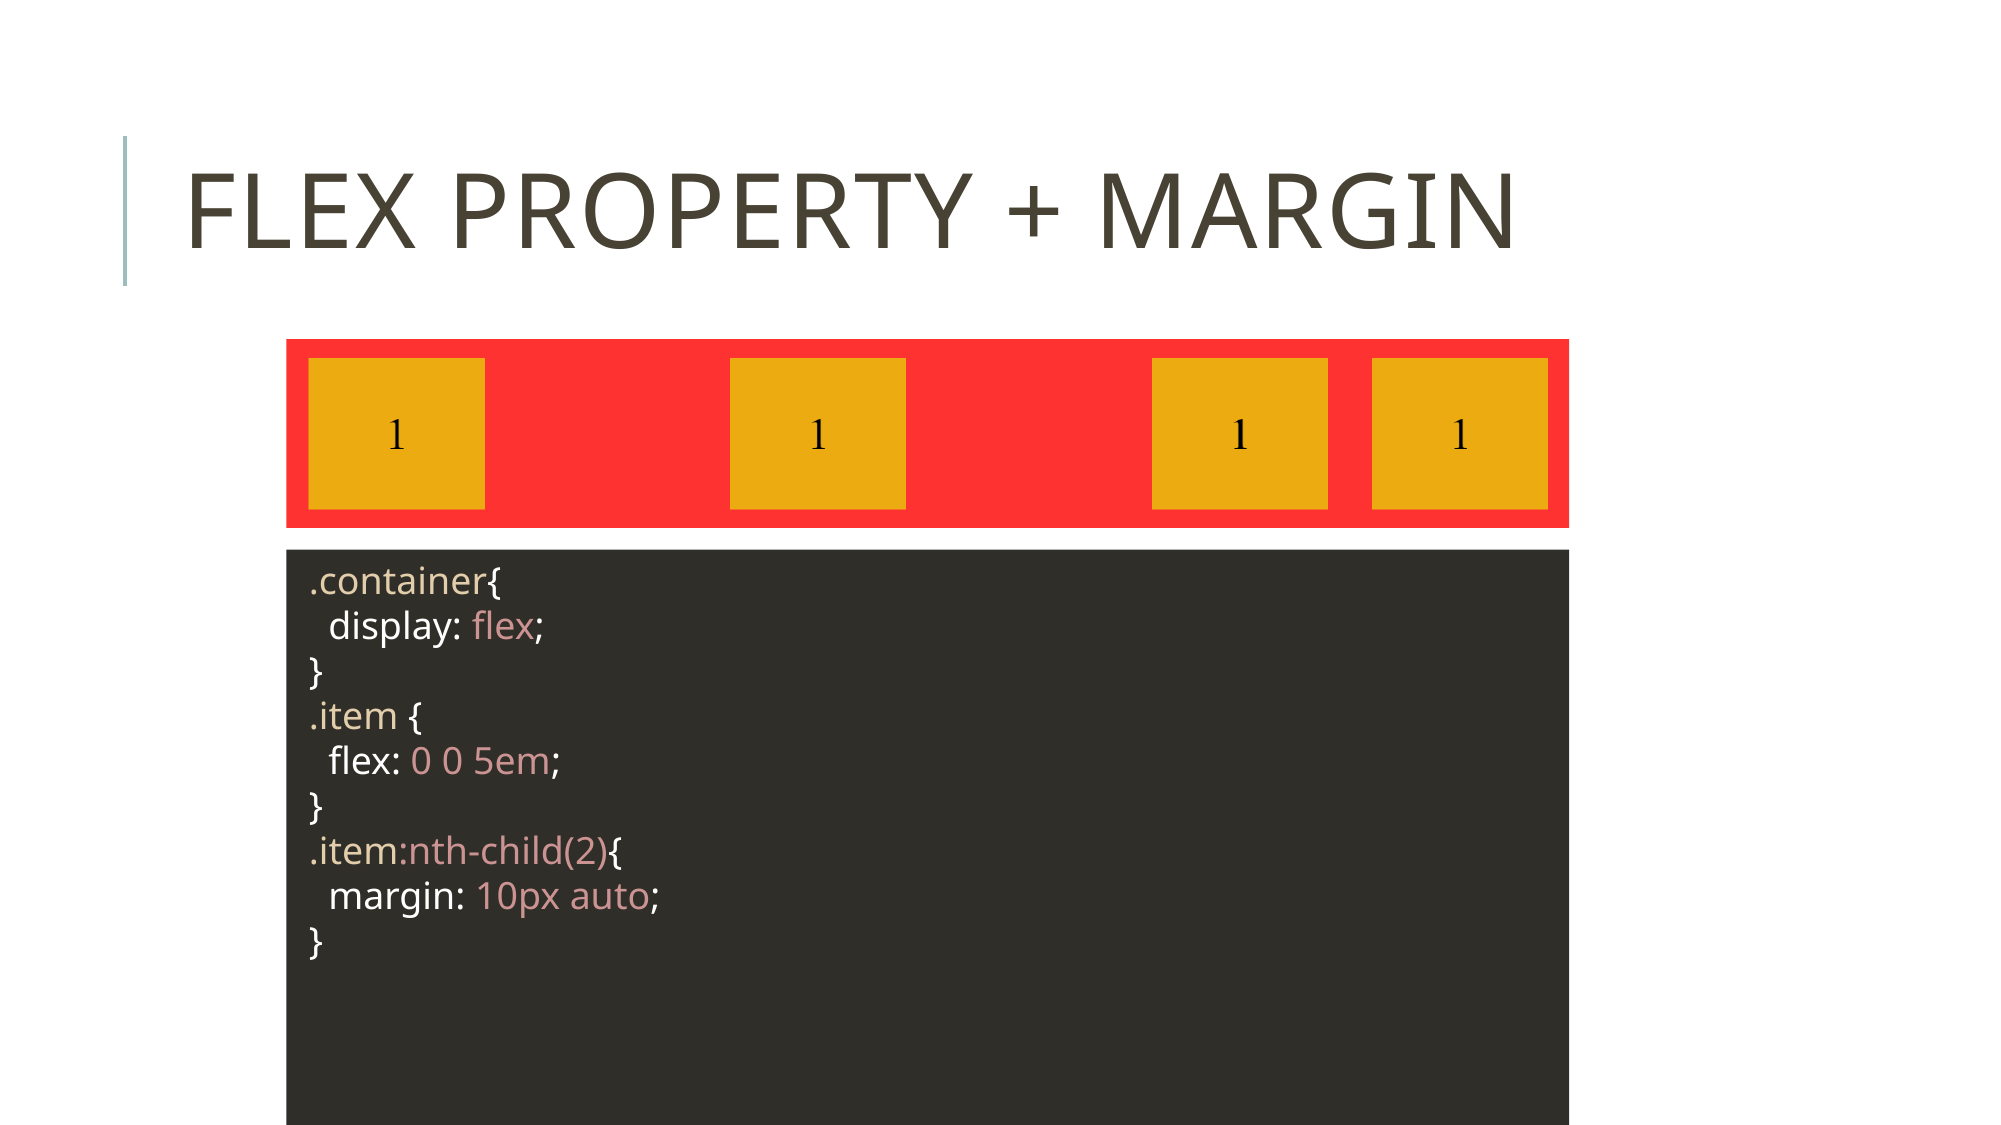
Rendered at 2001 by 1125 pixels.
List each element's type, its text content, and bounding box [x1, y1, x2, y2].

list .container{ display: flex; } .item { flex: 0 0 5em; } .item:nth-child(2){ margin: 10px auto; } [286, 549, 1570, 1125]
title Flex property + margin [168, 96, 1763, 342]
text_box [286, 338, 1570, 529]
